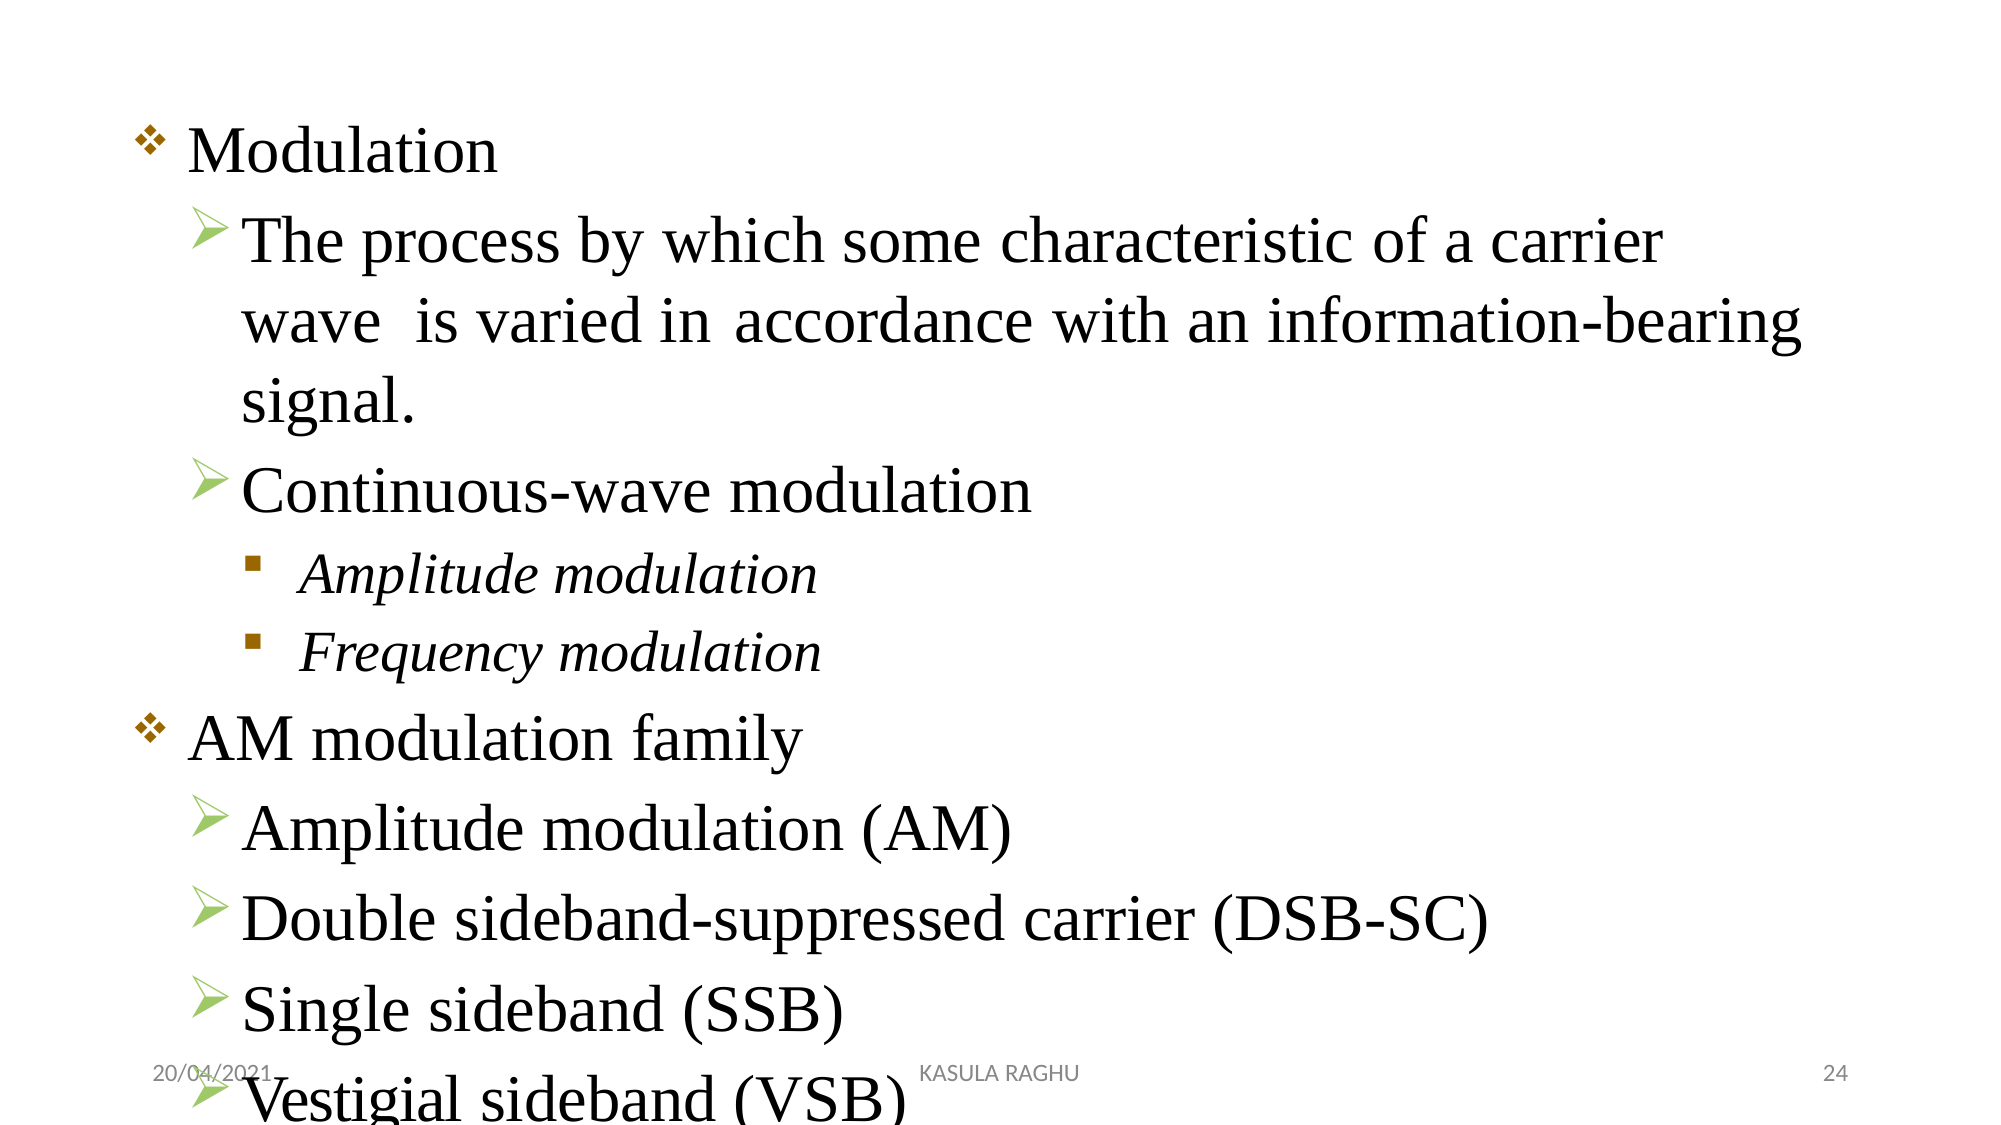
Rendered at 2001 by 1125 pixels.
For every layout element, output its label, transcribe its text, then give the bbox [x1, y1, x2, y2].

text_box 23 [1820, 1060, 1870, 1087]
text_box Modulation The process by which some characteristic of a carrier wave is varied in accordance with an information-bearing signal. Continuous-wave modulation Amplitude modulation Frequency modulation AM modulation family Amplitude modulation (AM) Double sideband-suppressed carrier (DSB-SC) Single sideband (SSB) Vestigial sideband (VSB) [129, 93, 1820, 1125]
